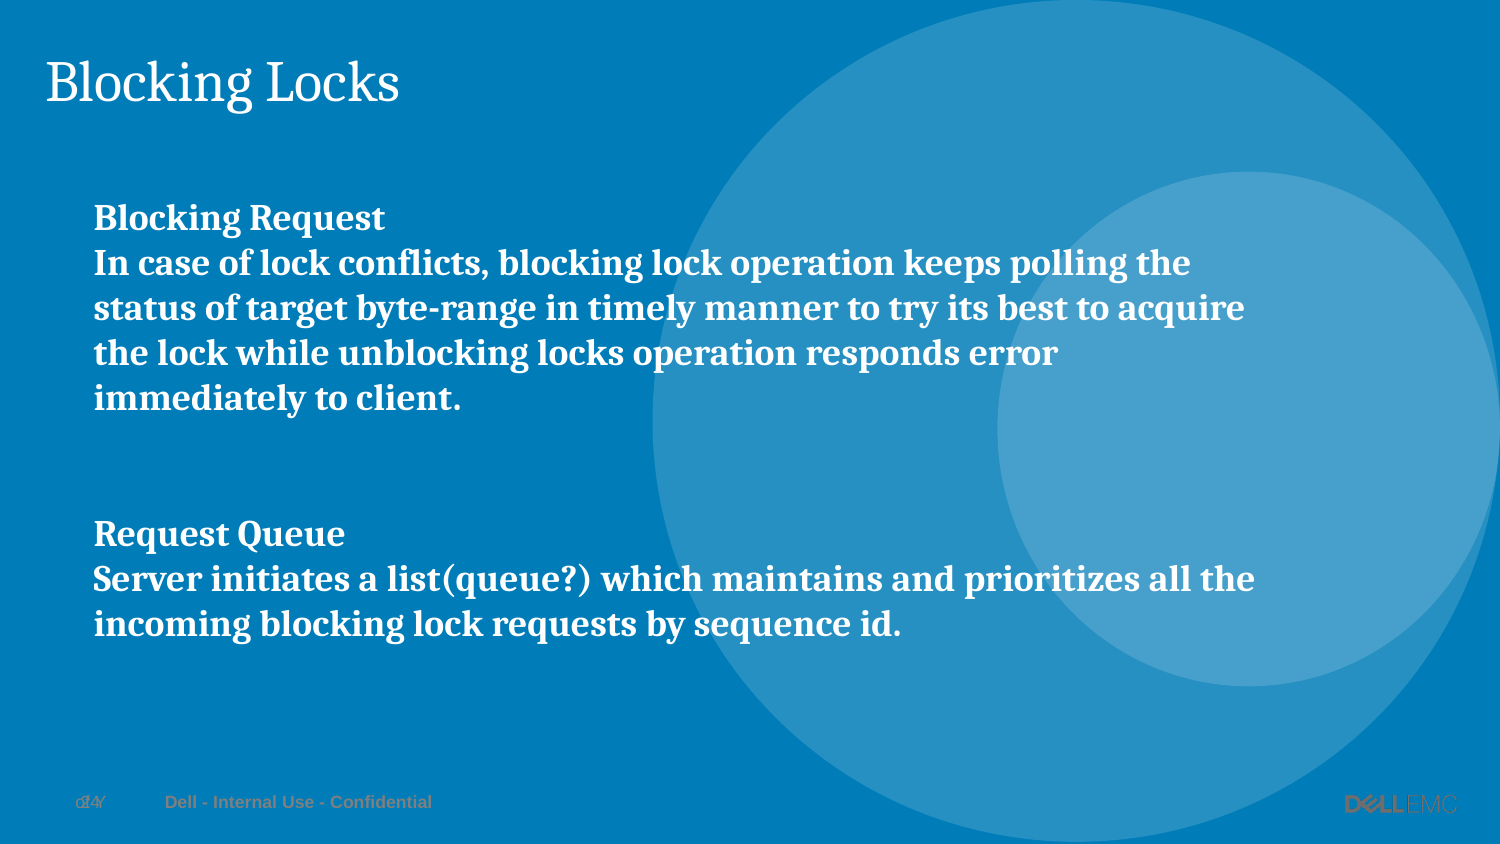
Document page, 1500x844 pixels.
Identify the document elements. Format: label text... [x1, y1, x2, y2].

text_box Blocking Request In case of lock conflicts, blocking lock operation keeps polling the status of target byte-range in timely manner to try its best to acquire the lock while unblocking locks operation responds error immediately to client. [78, 185, 647, 426]
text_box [652, 0, 1500, 843]
text_box Request Queue Server initiates a list(queue?) which maintains and prioritizes all the incoming blocking lock requests by sequence id. [78, 501, 647, 651]
title Blocking Locks [45, 43, 647, 149]
